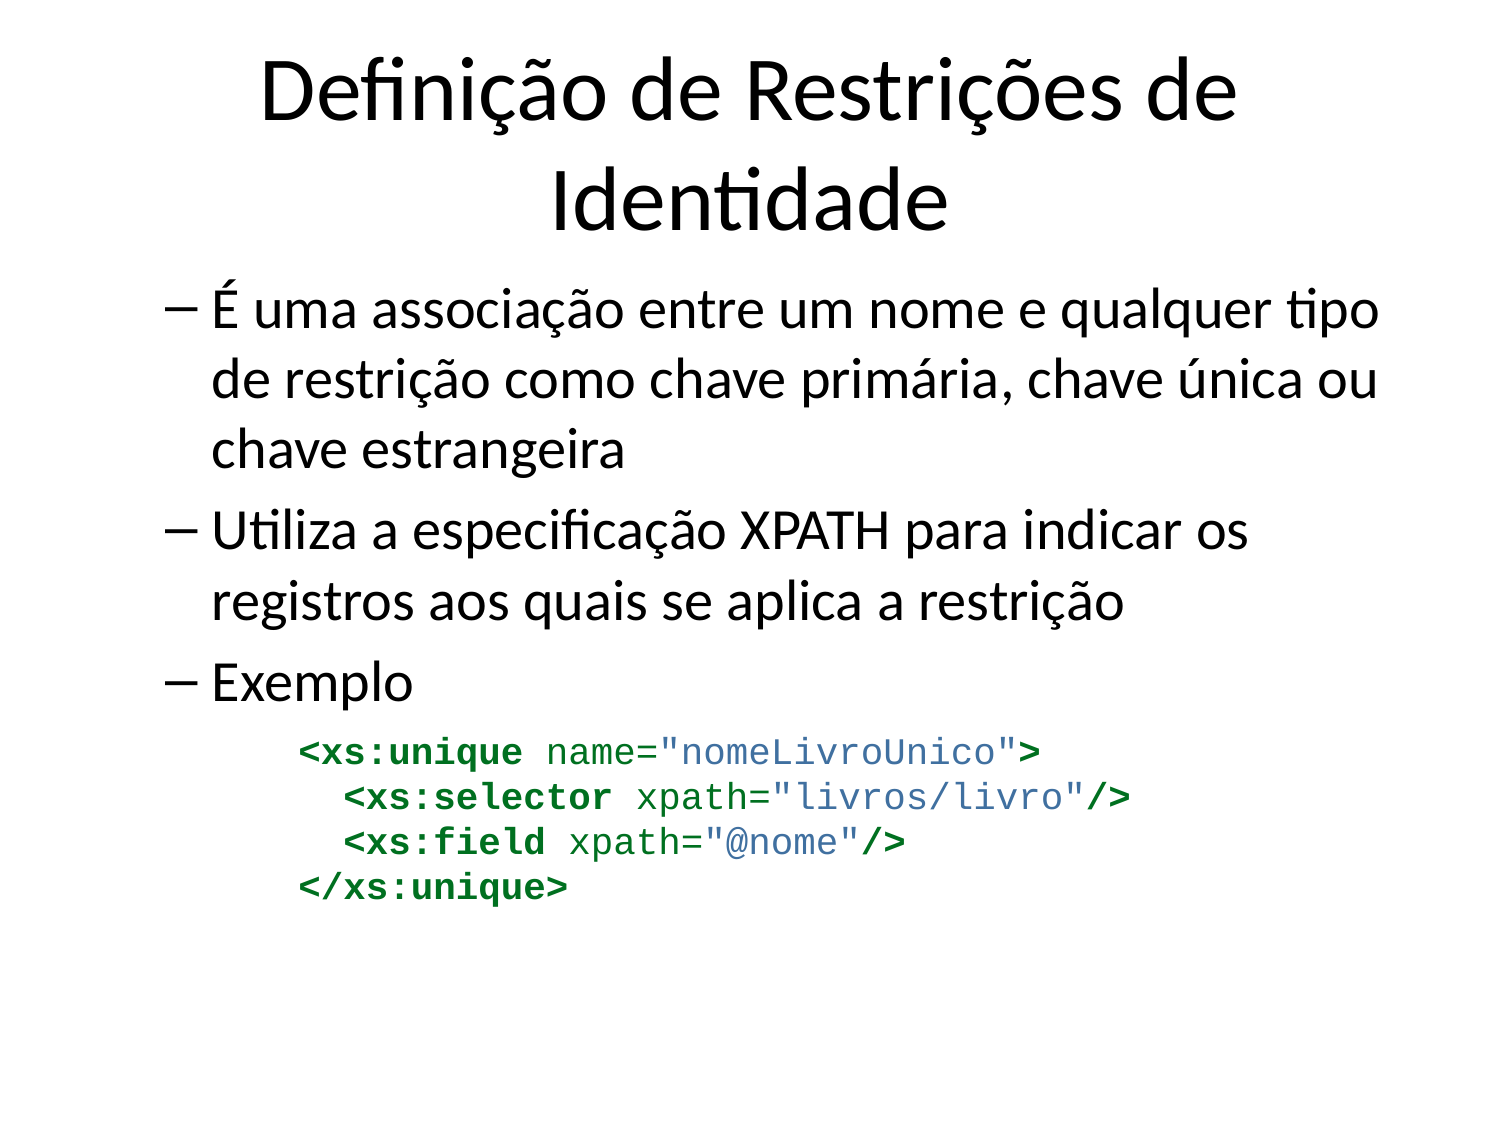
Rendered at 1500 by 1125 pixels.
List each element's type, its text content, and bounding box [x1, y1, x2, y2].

title Definição de Restrições de Identidade [75, 45, 1425, 233]
list É uma associação entre um nome e qualquer tipo de restrição como chave primária, chave única ou chave estrangeira Utiliza a especificação XPATH para indicar os registros aos quais se aplica a restrição Exemplo <xs:unique name="nomeLivroUnico"> <xs:selector xpath="livros/livro"/> <xs:field xpath="@nome"/> </xs:unique> [75, 262, 1425, 1005]
